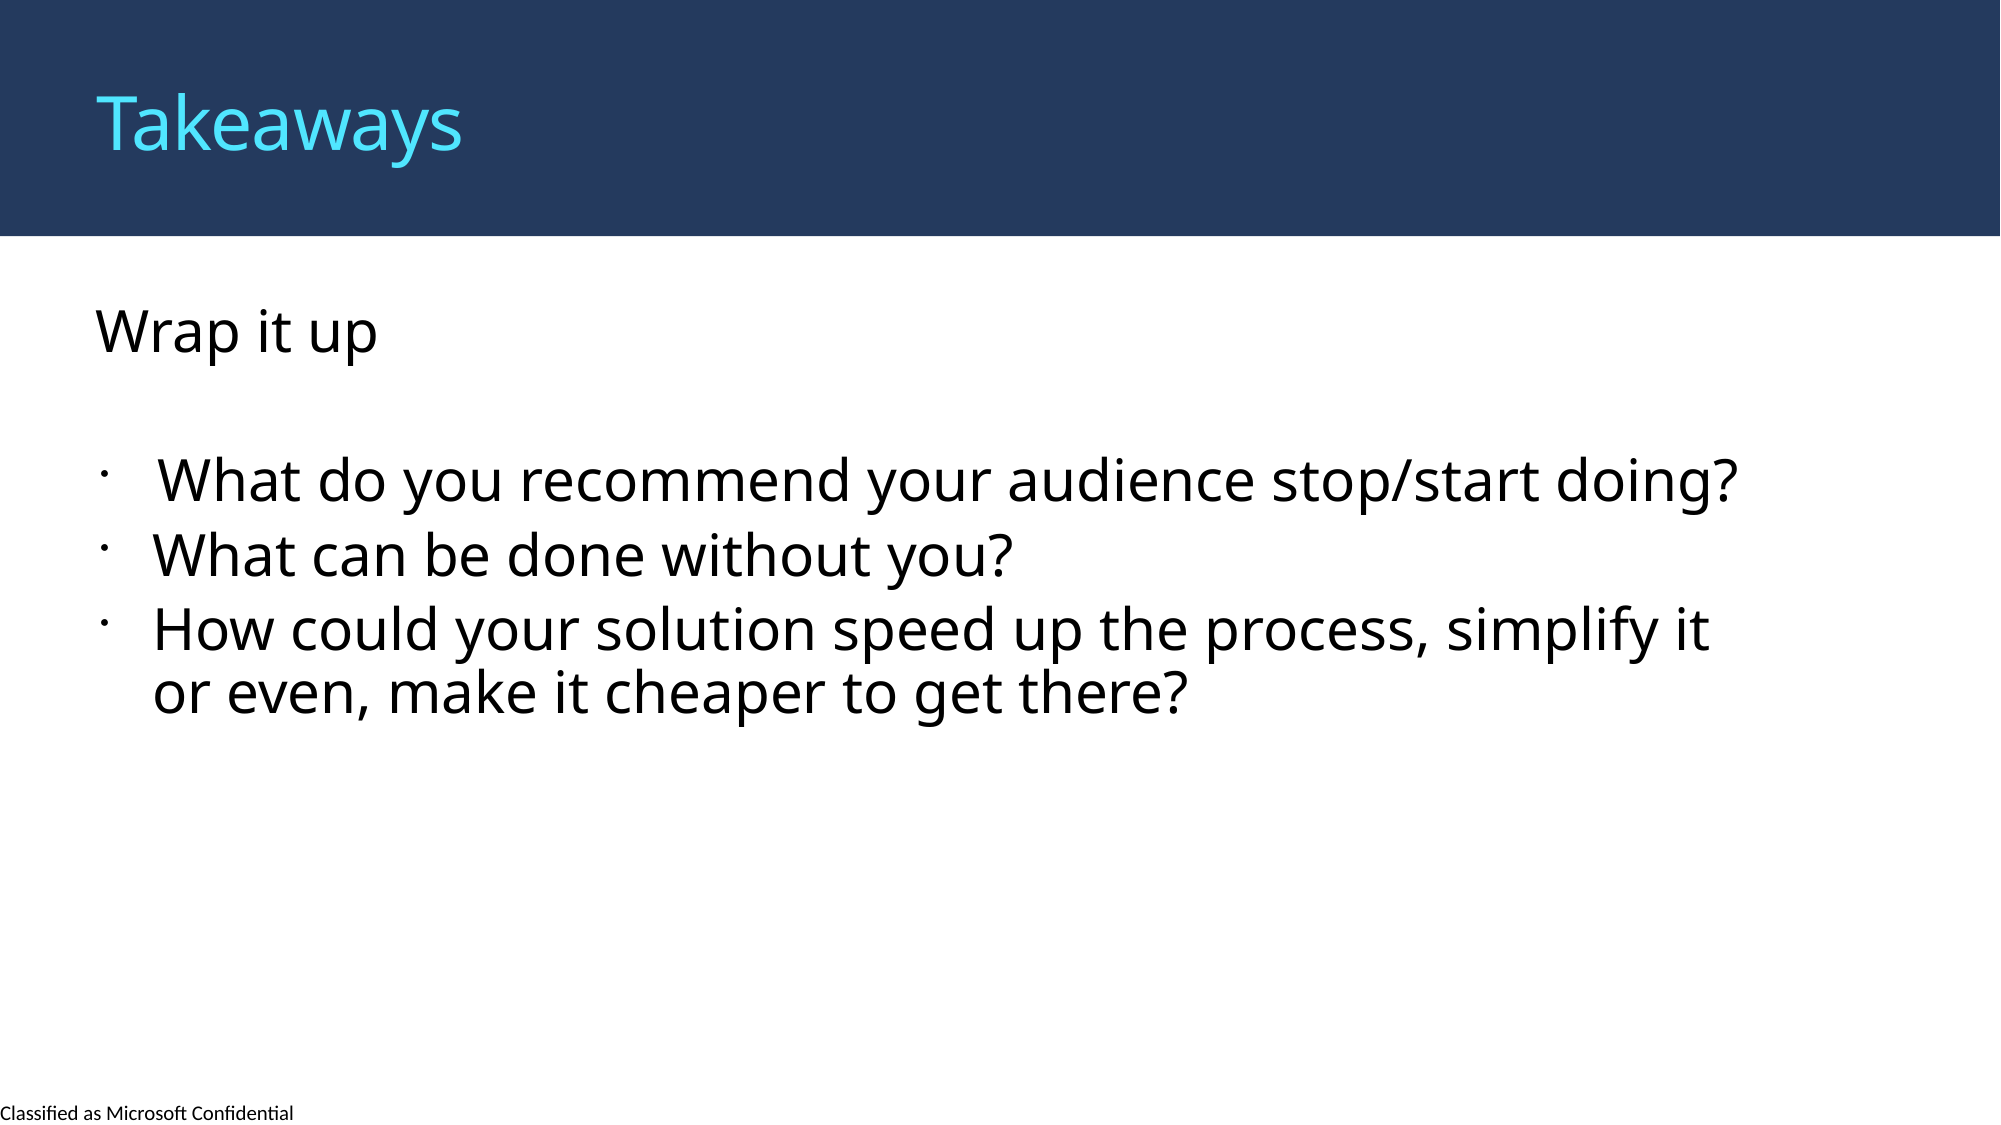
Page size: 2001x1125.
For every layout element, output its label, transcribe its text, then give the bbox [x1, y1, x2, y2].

text_box Takeaways [96, 75, 1904, 166]
text_box Wrap it up What do you recommend your audience stop/start doing? What can be done without you? How could your solution speed up the process, simplify it or even, make it cheaper to get there? [95, 302, 1780, 1029]
